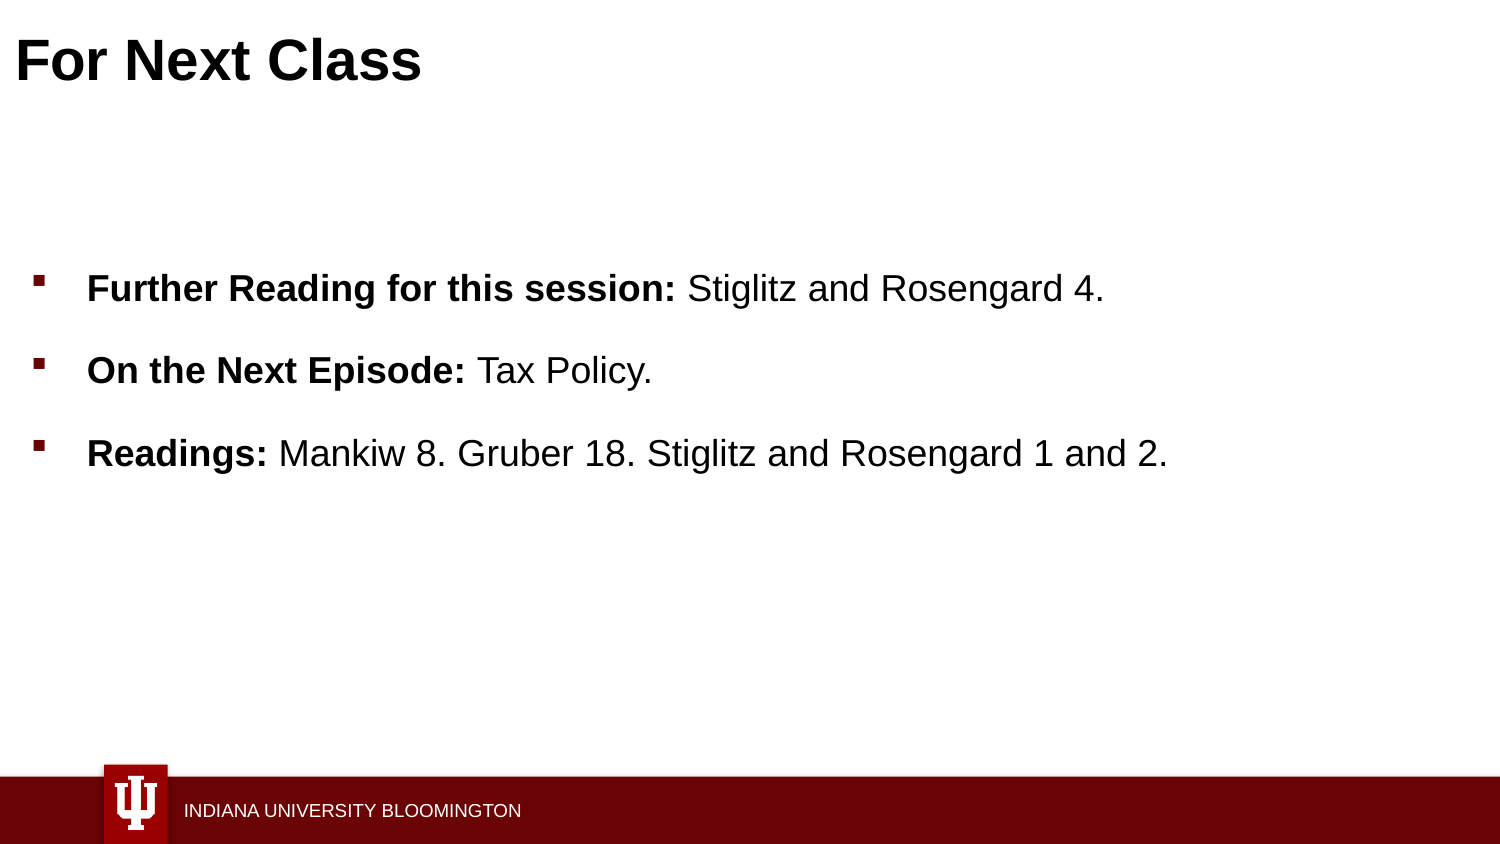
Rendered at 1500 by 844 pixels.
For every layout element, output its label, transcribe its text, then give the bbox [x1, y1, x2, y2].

text_box Further Reading for this session: Stiglitz and Rosengard 4. On the Next Episode: Tax Policy. Readings: Mankiw 8. Gruber 18. Stiglitz and Rosengard 1 and 2. [15, 256, 1500, 834]
title For Next Class [0, 0, 1500, 115]
